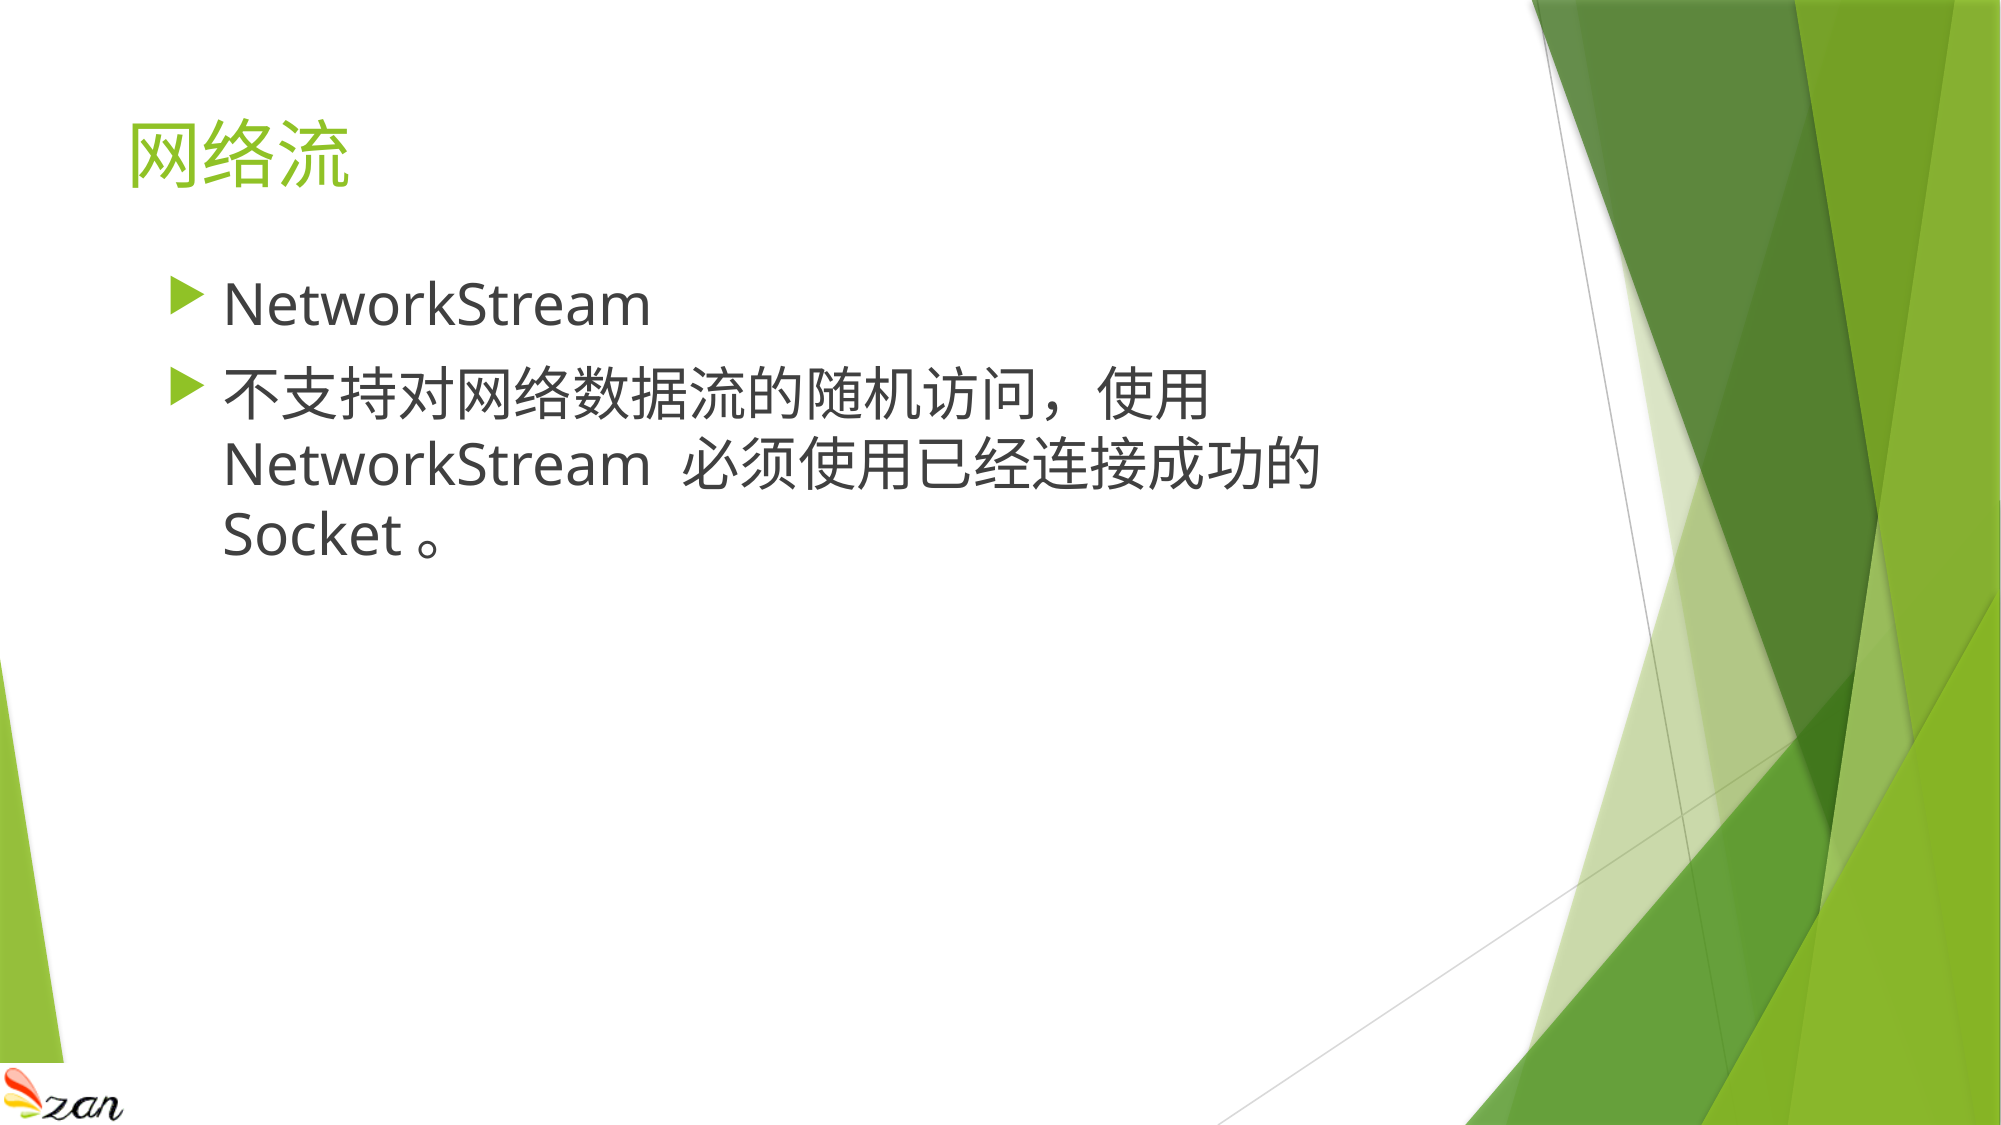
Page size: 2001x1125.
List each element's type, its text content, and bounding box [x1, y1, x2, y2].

picture [0, 1063, 128, 1125]
title 网络流 [111, 99, 1522, 317]
list NetworkStream 不支持对网络数据流的随机访问，使用NetworkStream 必须使用已经连接成功的Socket。 [151, 259, 1427, 935]
